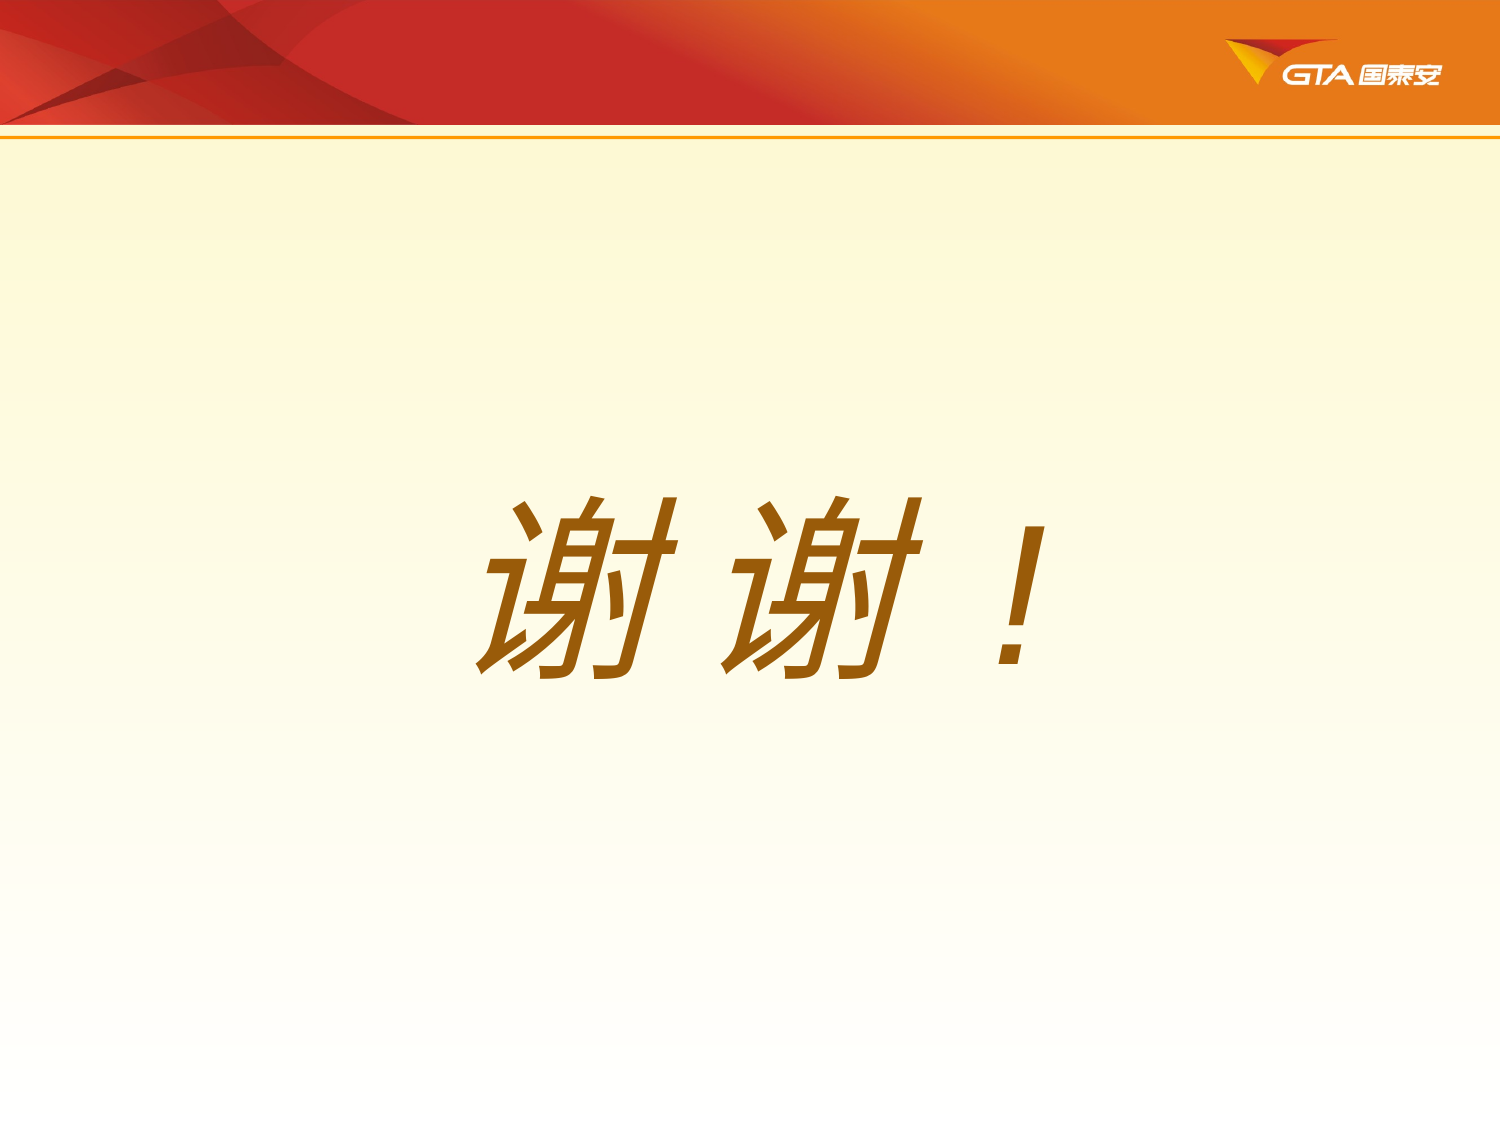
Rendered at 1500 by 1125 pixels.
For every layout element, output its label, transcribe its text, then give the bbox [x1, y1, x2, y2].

text_box 谢 谢 ! [0, 456, 1500, 712]
picture [0, 0, 1500, 125]
